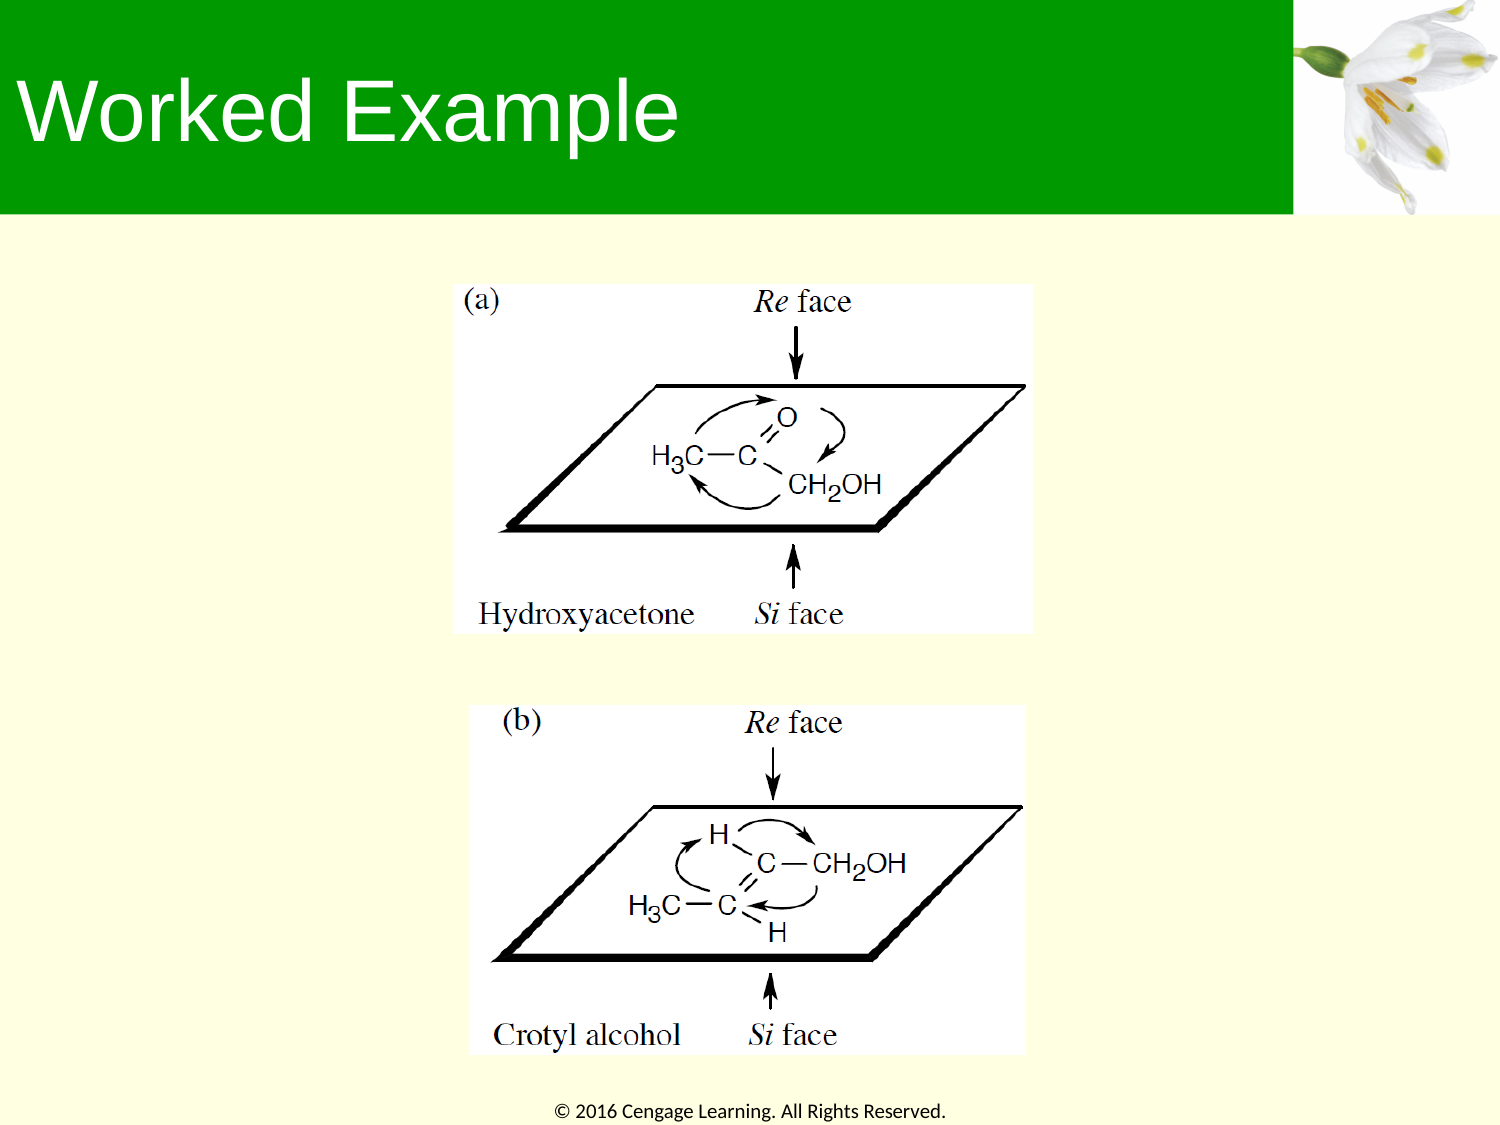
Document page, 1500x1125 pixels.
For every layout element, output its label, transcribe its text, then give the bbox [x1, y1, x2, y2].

picture [1293, 0, 1500, 215]
title Worked Example [0, 0, 1288, 213]
picture [468, 705, 1032, 1056]
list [453, 283, 1034, 634]
